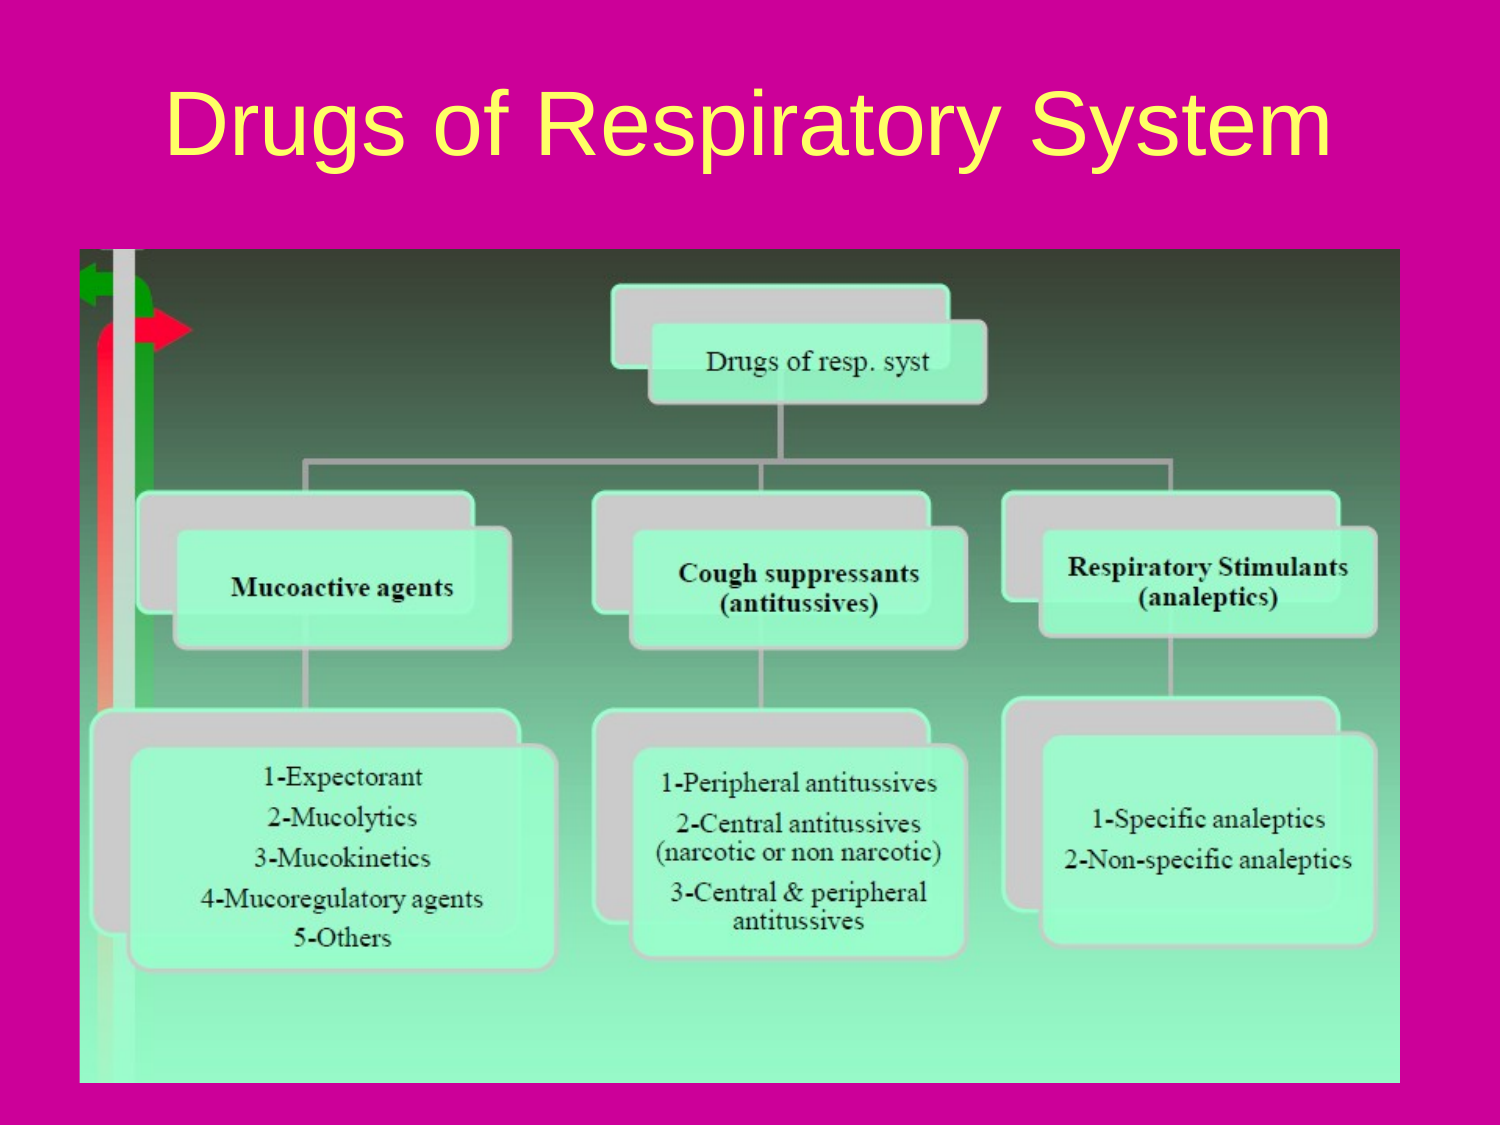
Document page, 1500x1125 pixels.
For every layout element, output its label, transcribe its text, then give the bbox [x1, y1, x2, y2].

title Drugs of Respiratory System [161, 61, 1338, 249]
text_box [79, 249, 1400, 1083]
